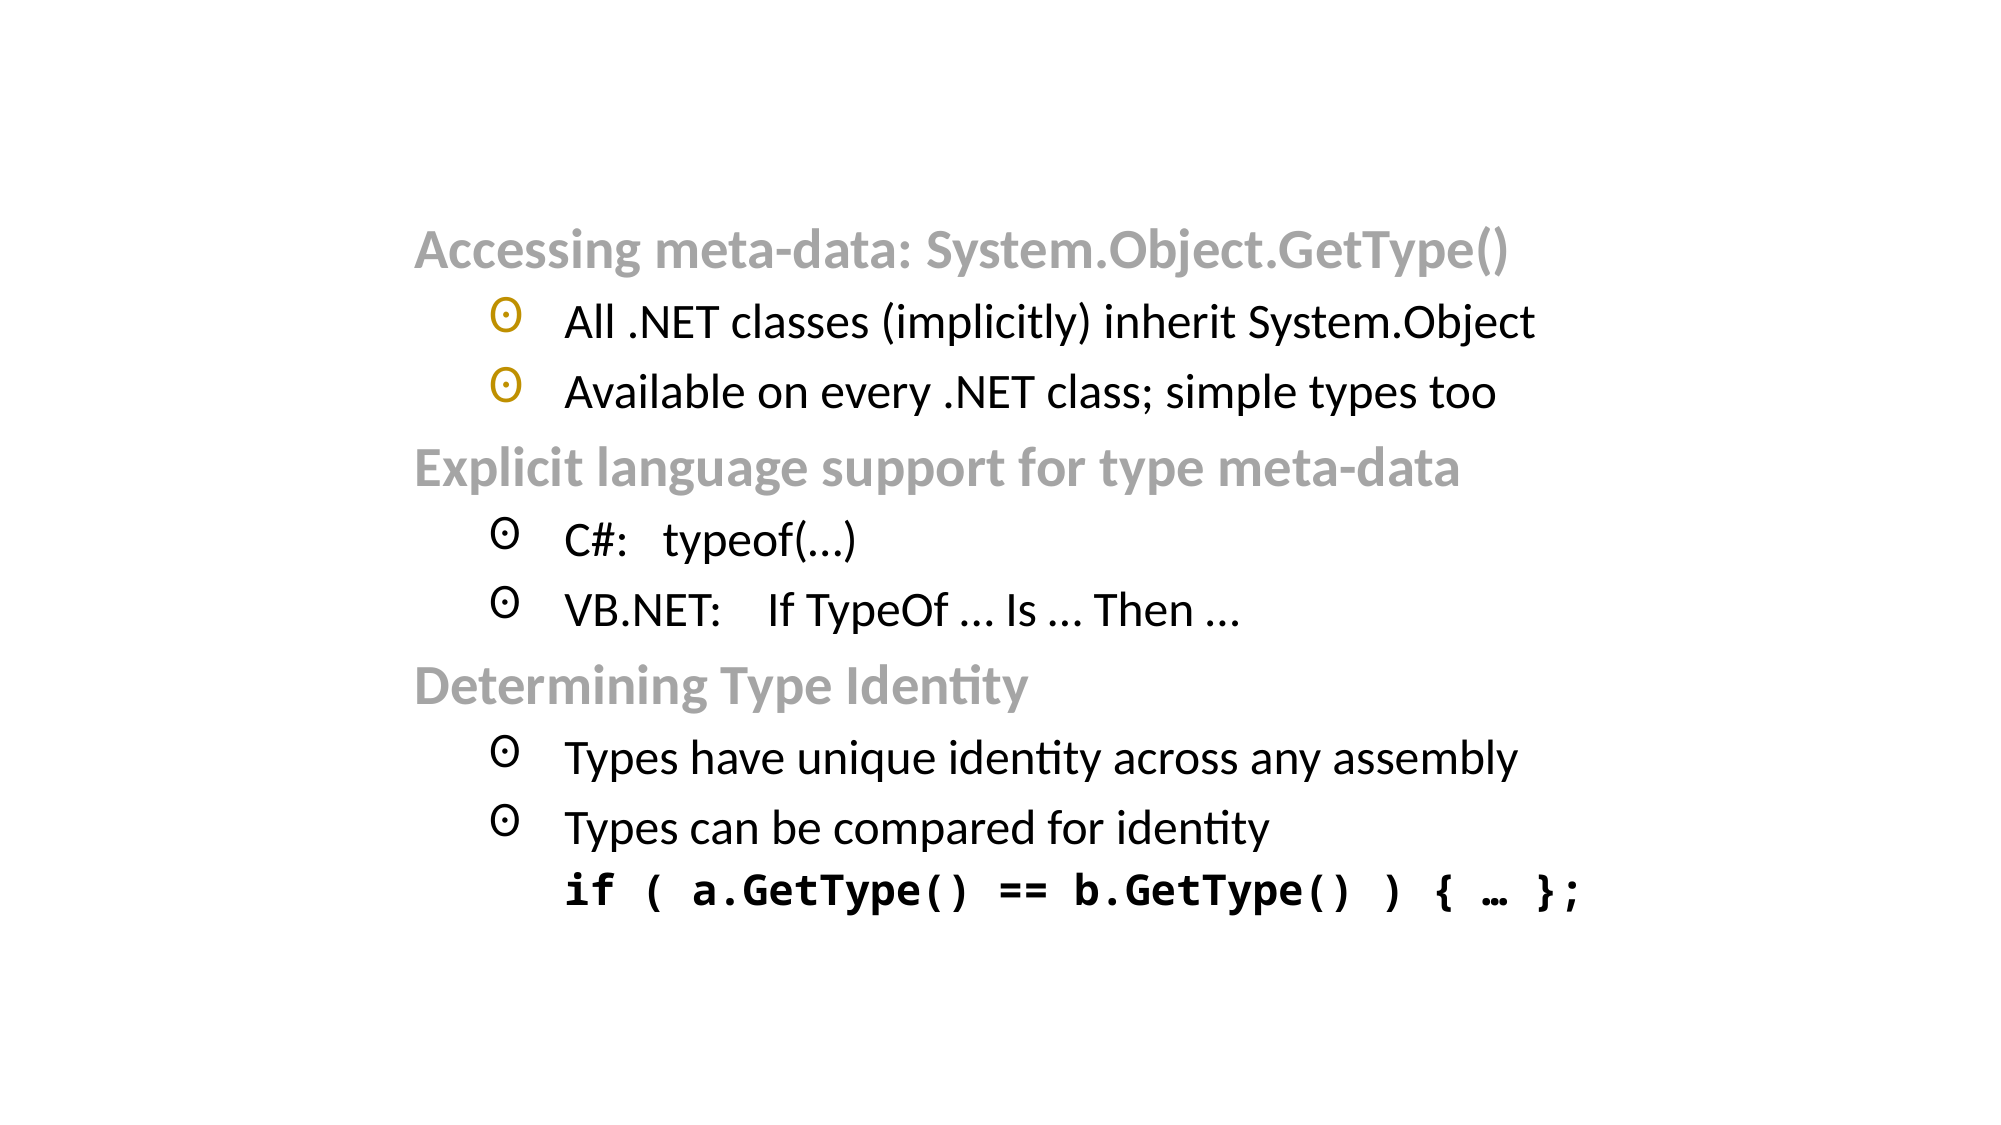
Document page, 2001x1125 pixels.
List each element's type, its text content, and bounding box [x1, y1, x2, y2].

text_box Accessing meta-data: System.Object.GetType() All .NET classes (implicitly) inherit System.Object Available on every .NET class; simple types too Explicit language support for type meta-data C#: typeof(…) VB.NET: If TypeOf … Is … Then … Determining Type Identity Types have unique identity across any assembly Types can be compared for identity if ( a.GetType() == b.GetType() ) { … }; [399, 192, 1601, 933]
